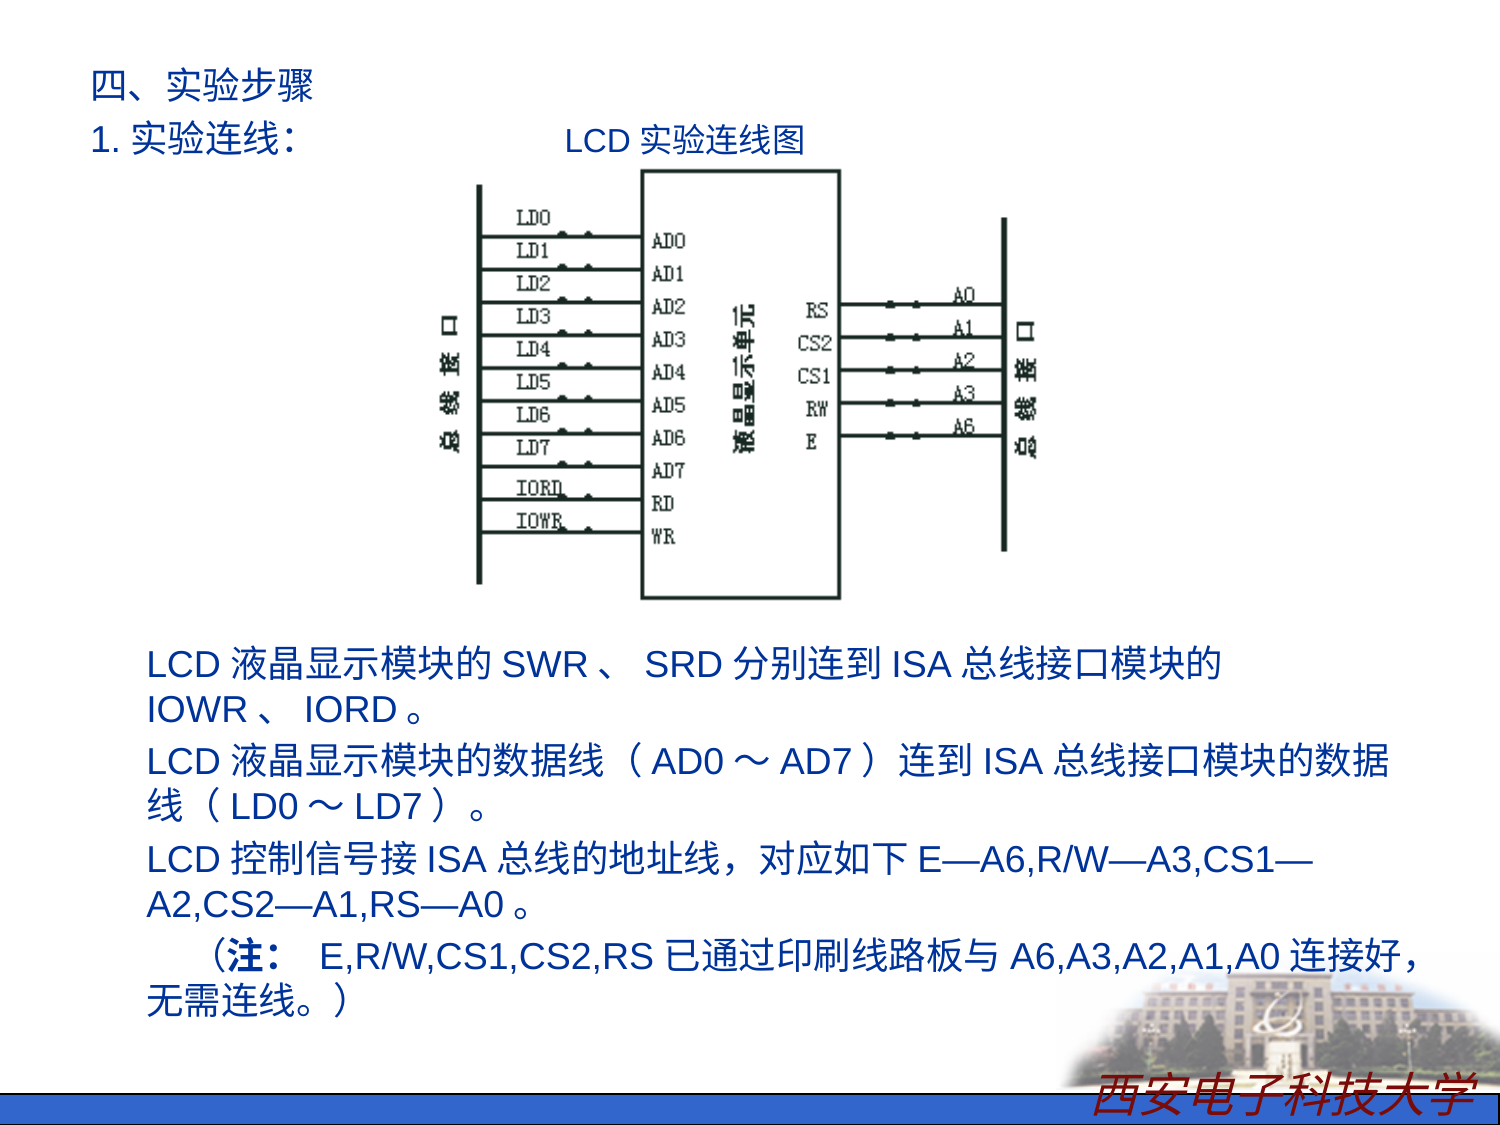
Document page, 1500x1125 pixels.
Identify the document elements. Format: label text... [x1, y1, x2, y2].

picture [1217, 1082, 1231, 1089]
picture [418, 160, 1048, 610]
list 四、实验步骤 1.实验连线： LCD实验连线图 LCD液晶显示模块的SWR、SRD分别连到ISA总线接口模块的IOWR、IORD。 LCD液晶显示模块的数据线（AD0～AD7）连到ISA总线接口模块的数据线（LD0～LD7）。 LCD控制信号接ISA总线的地址线，对应如下E—A6,R/W—A3,CS1—A2,CS2—A1,RS—A0。 （注： E,R/W,CS1,CS2,RS已通过印刷线路板与A6,A3,A2,A1,A0连接好，无需连线。） [74, 54, 1426, 1006]
picture [1056, 952, 1500, 1090]
picture [1201, 1082, 1215, 1089]
picture [1117, 1078, 1125, 1085]
picture [1347, 1082, 1366, 1090]
